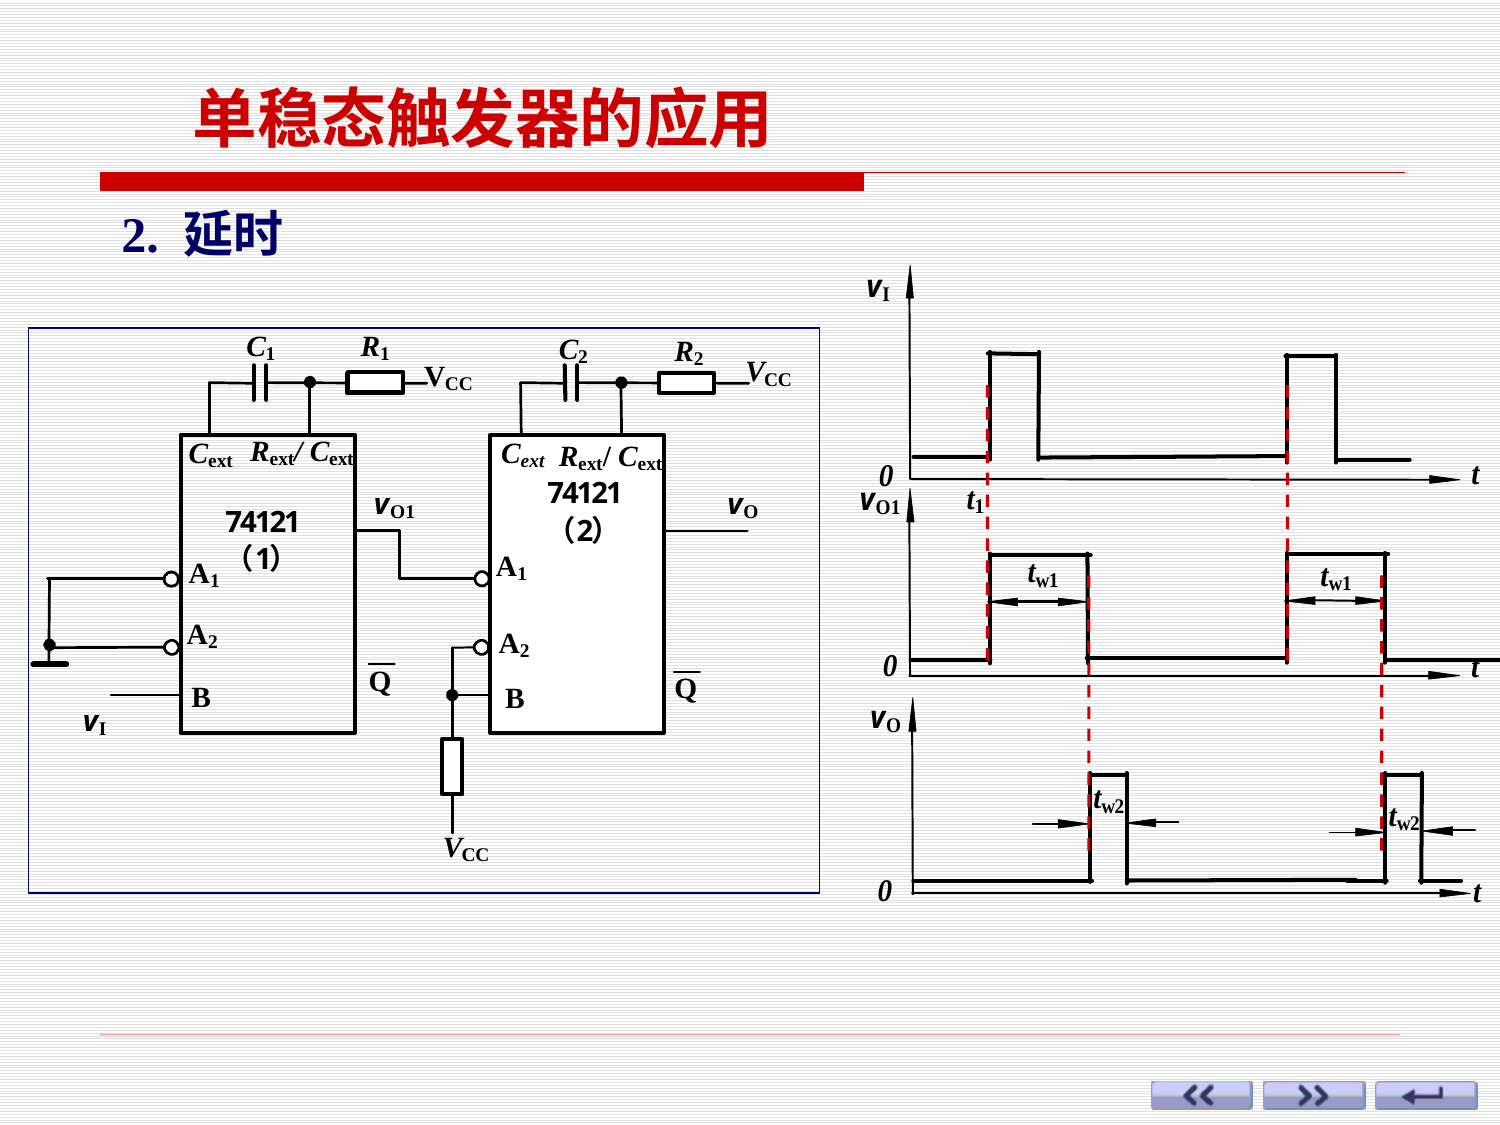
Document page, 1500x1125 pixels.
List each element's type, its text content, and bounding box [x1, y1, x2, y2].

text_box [29, 328, 820, 893]
picture [1375, 1081, 1478, 1110]
picture [1151, 1081, 1253, 1110]
text_box 2. 延时 [106, 195, 299, 270]
picture [1263, 1081, 1366, 1110]
text_box 单稳态触发器的应用 [147, 54, 1144, 178]
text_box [855, 252, 1500, 920]
